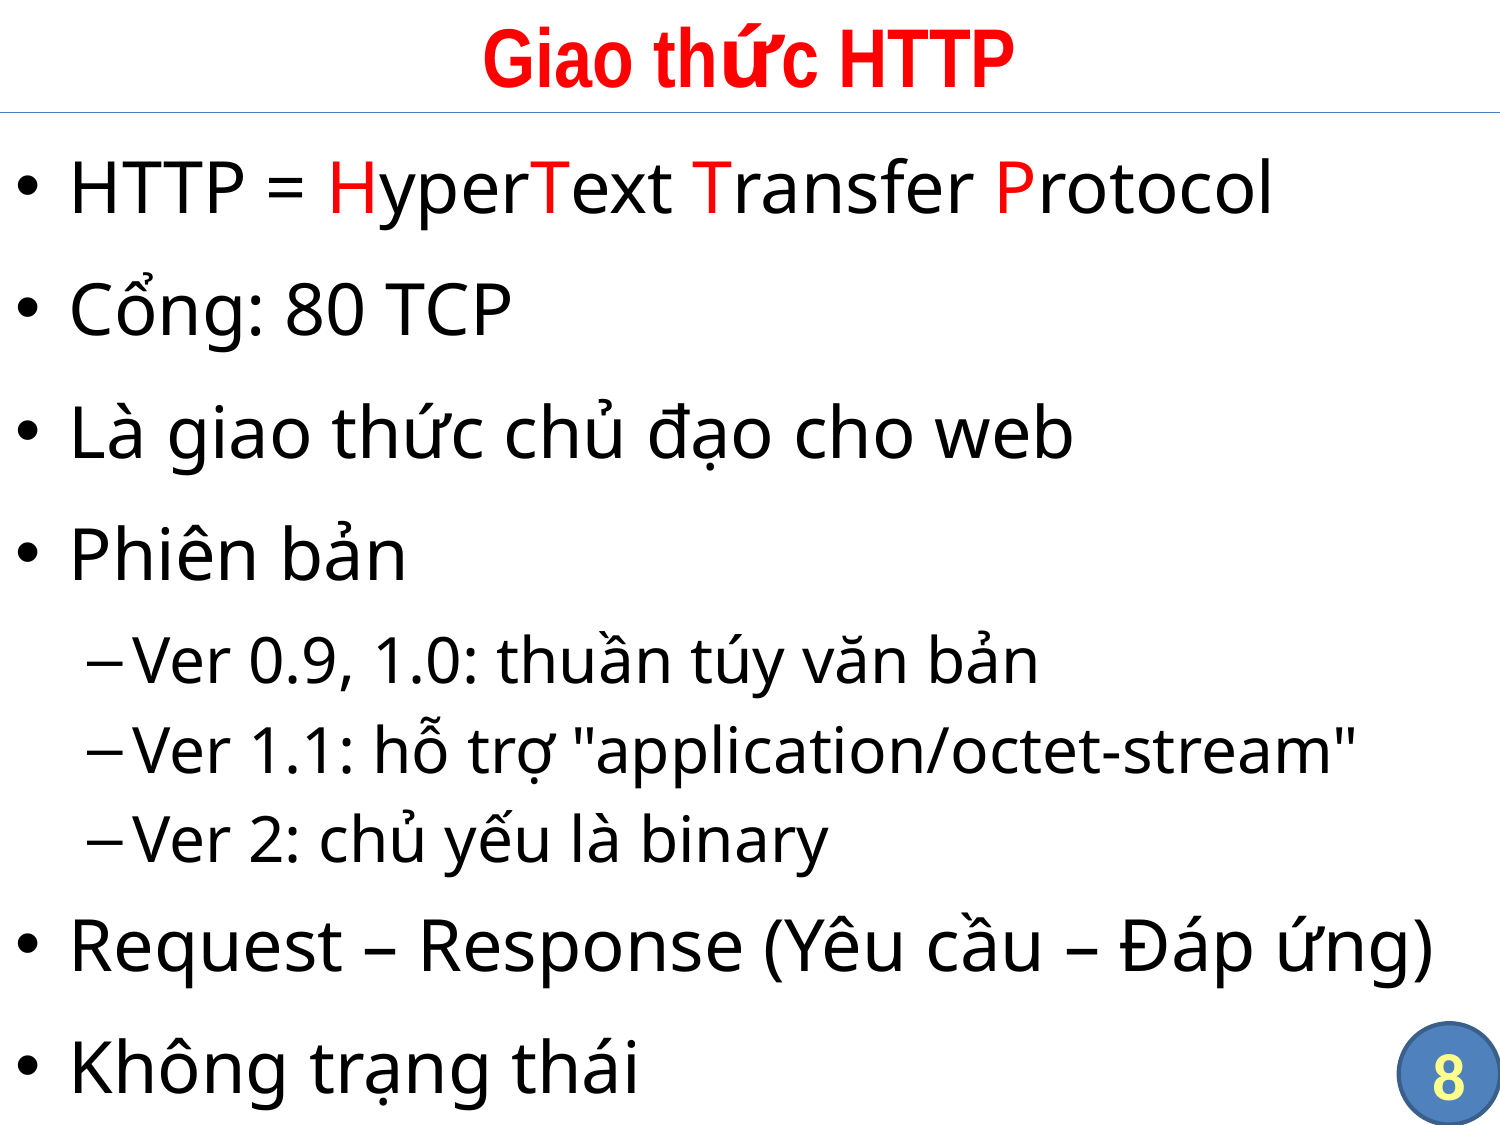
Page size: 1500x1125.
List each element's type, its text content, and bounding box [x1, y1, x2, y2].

slide_number 8 [1399, 1023, 1500, 1125]
title Giao thức HTTP [0, 0, 1500, 113]
list HTTP = HyperText Transfer Protocol Cổng: 80 TCP Là giao thức chủ đạo cho web Phiên bản Ver 0.9, 1.0: thuần túy văn bản Ver 1.1: hỗ trợ "application/octet-stream" Ver 2: chủ yếu là binary Request – Response (Yêu cầu – Đáp ứng) Không trạng thái [0, 113, 1500, 1125]
